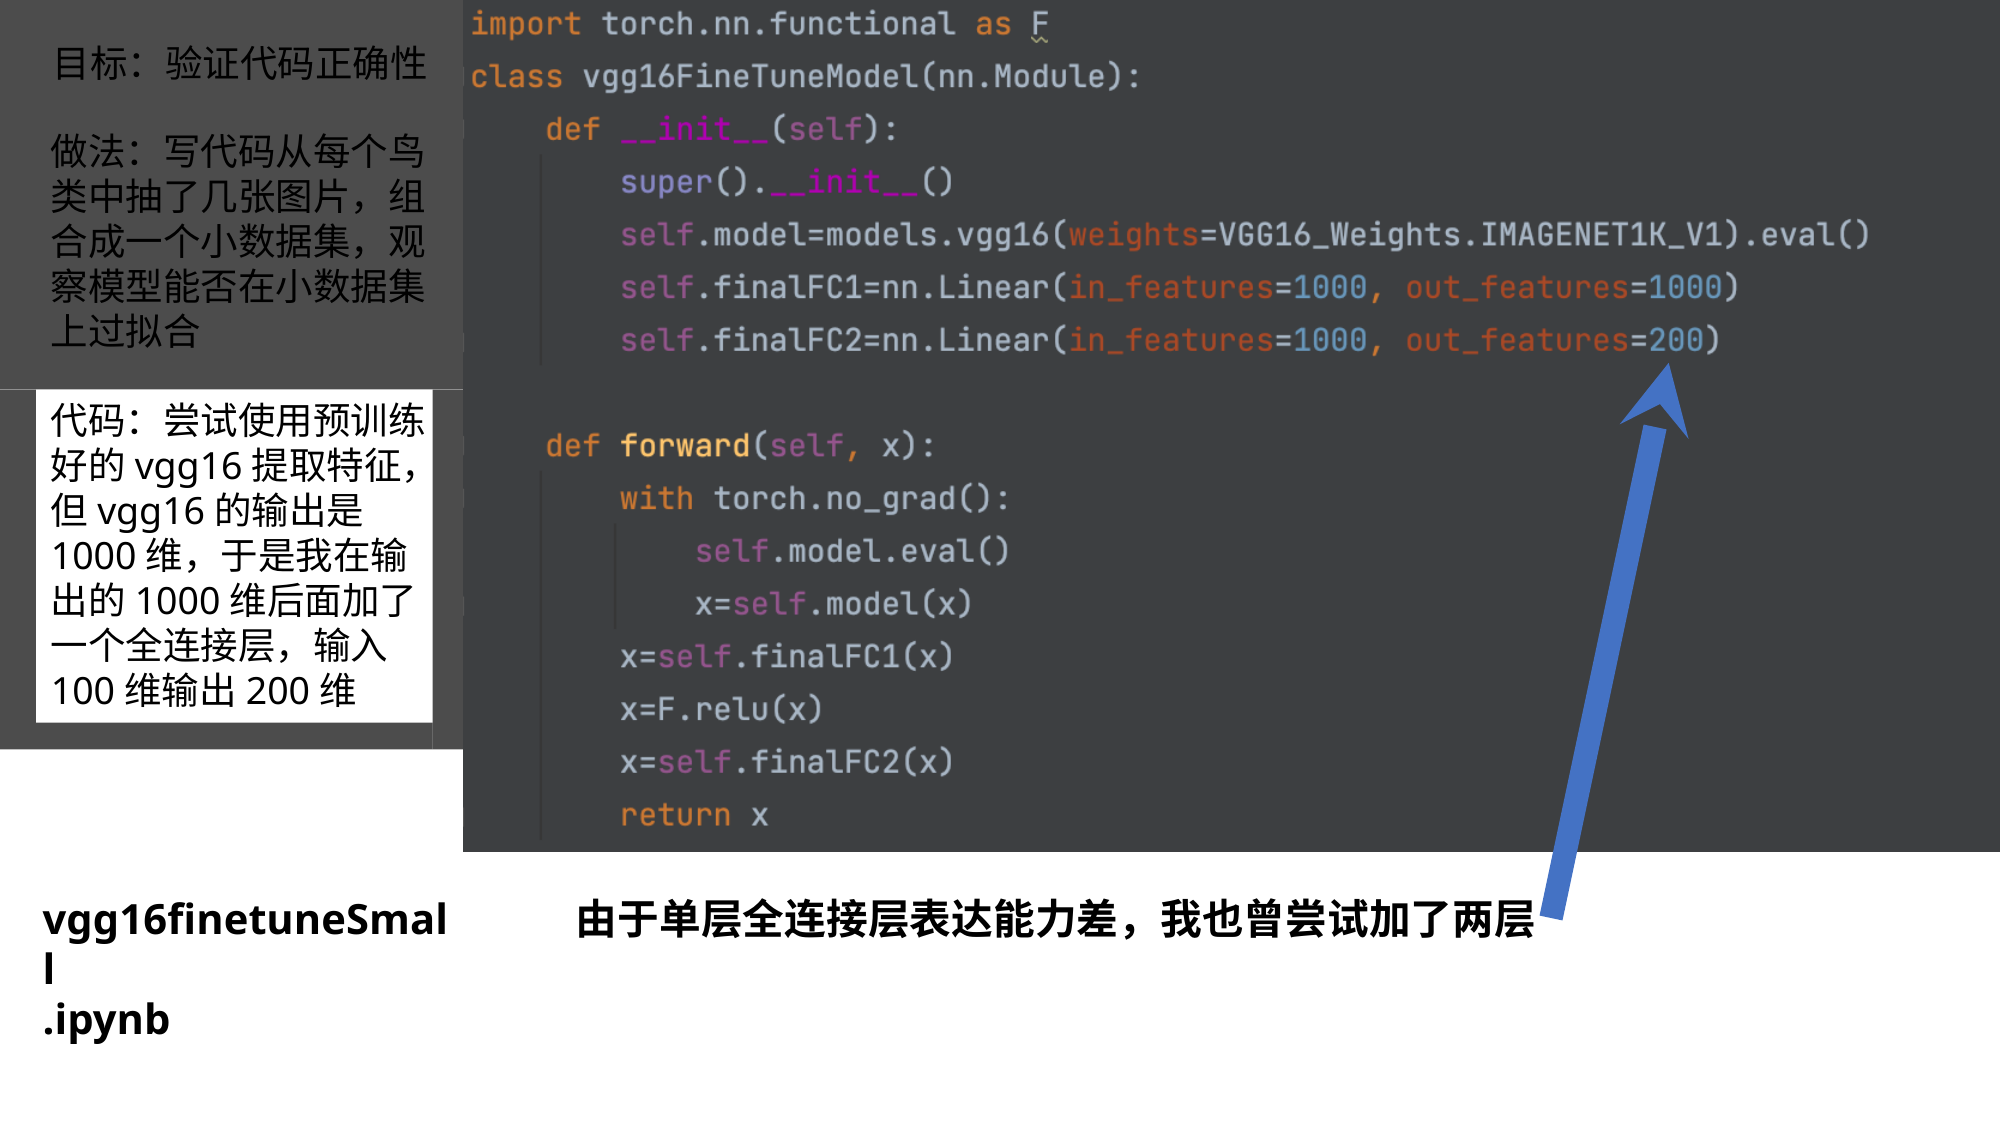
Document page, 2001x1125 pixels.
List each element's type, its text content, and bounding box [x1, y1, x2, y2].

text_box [1555, 362, 1669, 919]
text_box 代码：尝试使用预训练好的vgg16提取特征，但vgg16的输出是1000维，于是我在输出的1000维后面加了一个全连接层，输入100维输出200维 [37, 390, 432, 720]
picture [463, 0, 2000, 852]
text_box [35, 722, 434, 750]
text_box 由于单层全连接层表达能力差，我也曾尝试加了两层 [561, 885, 1551, 951]
text_box [0, 388, 37, 750]
text_box [0, 0, 463, 390]
text_box [432, 388, 463, 750]
text_box vgg16finetuneSmall .ipynb [27, 885, 464, 1051]
